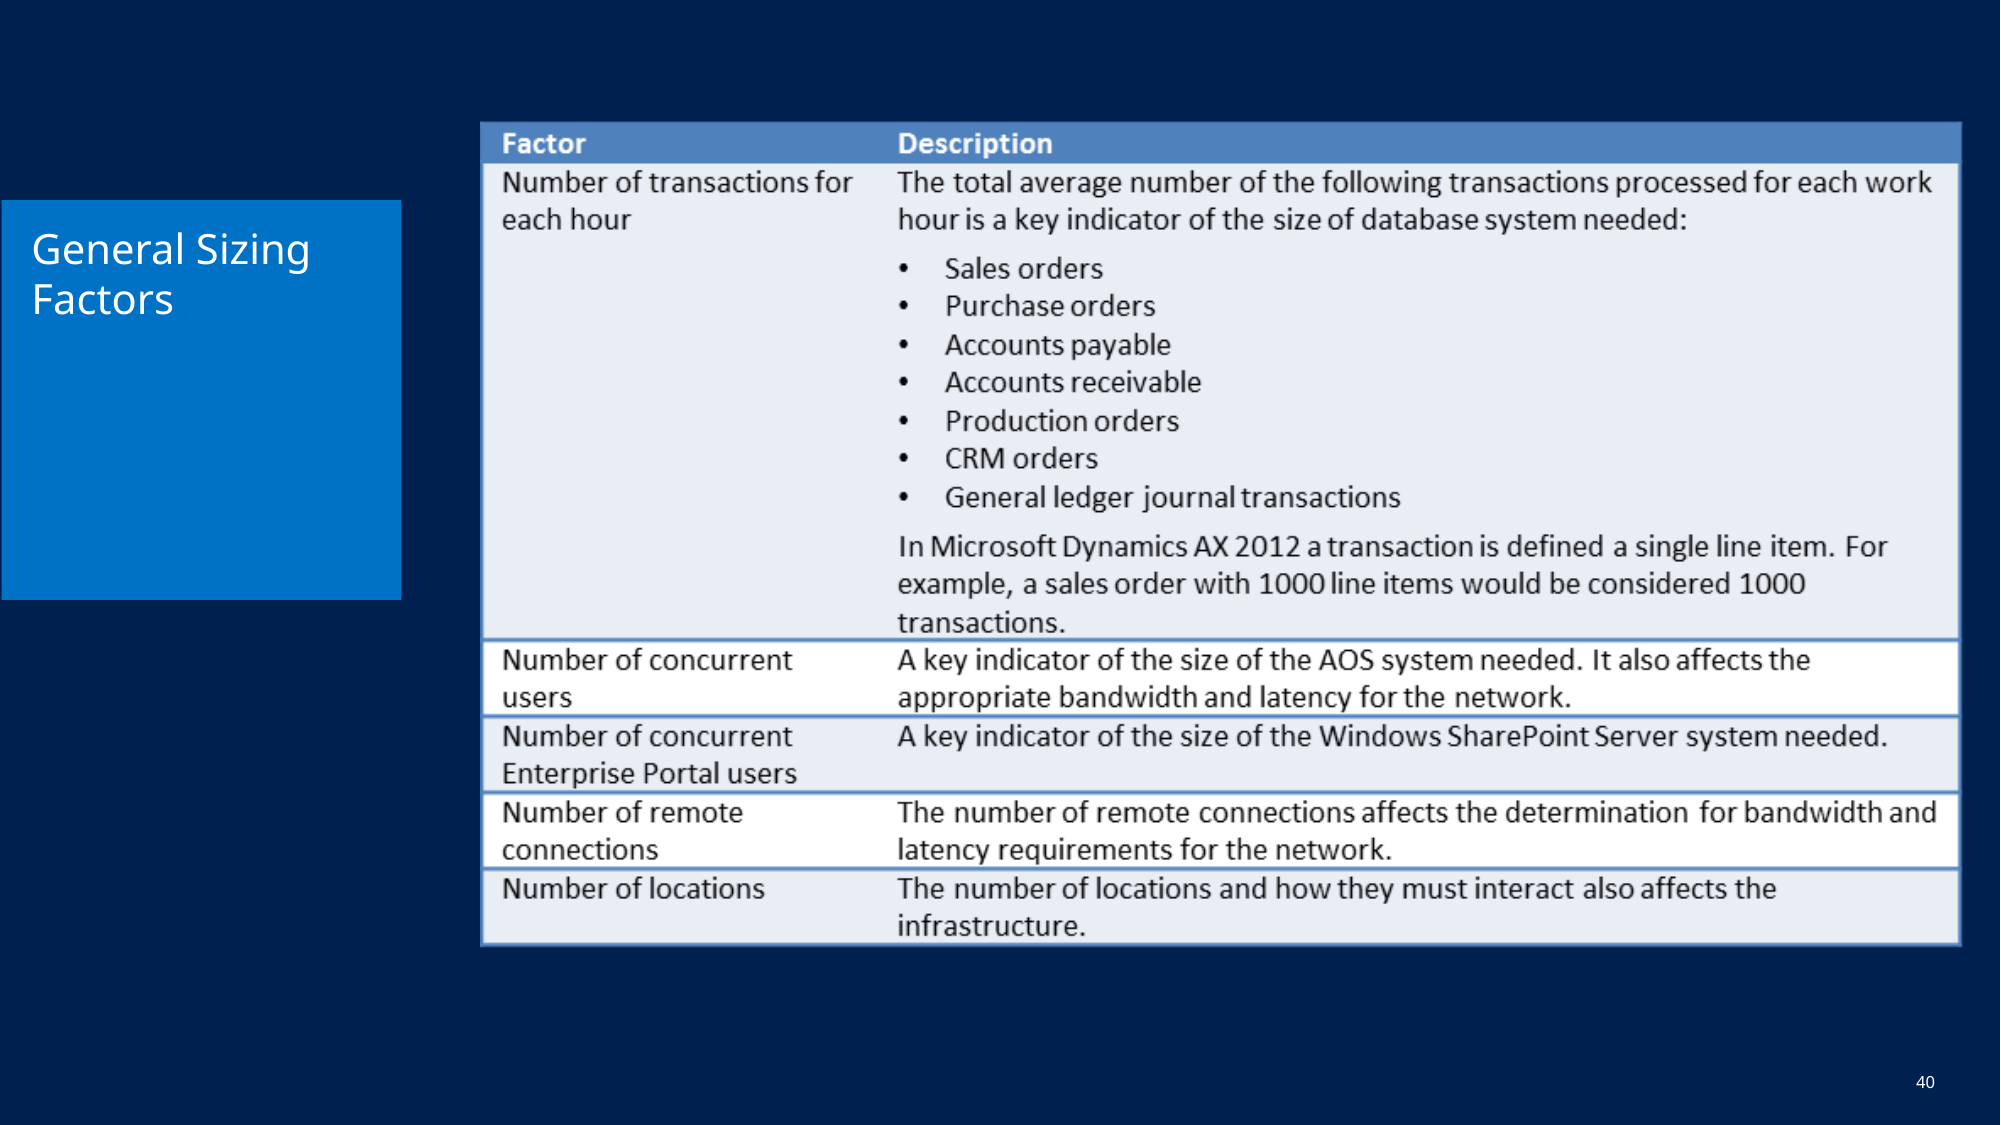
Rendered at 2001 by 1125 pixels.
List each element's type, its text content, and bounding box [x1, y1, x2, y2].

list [479, 113, 1965, 965]
title General Sizing Factors [1, 200, 402, 600]
slide_number 39 [1483, 1042, 1950, 1103]
